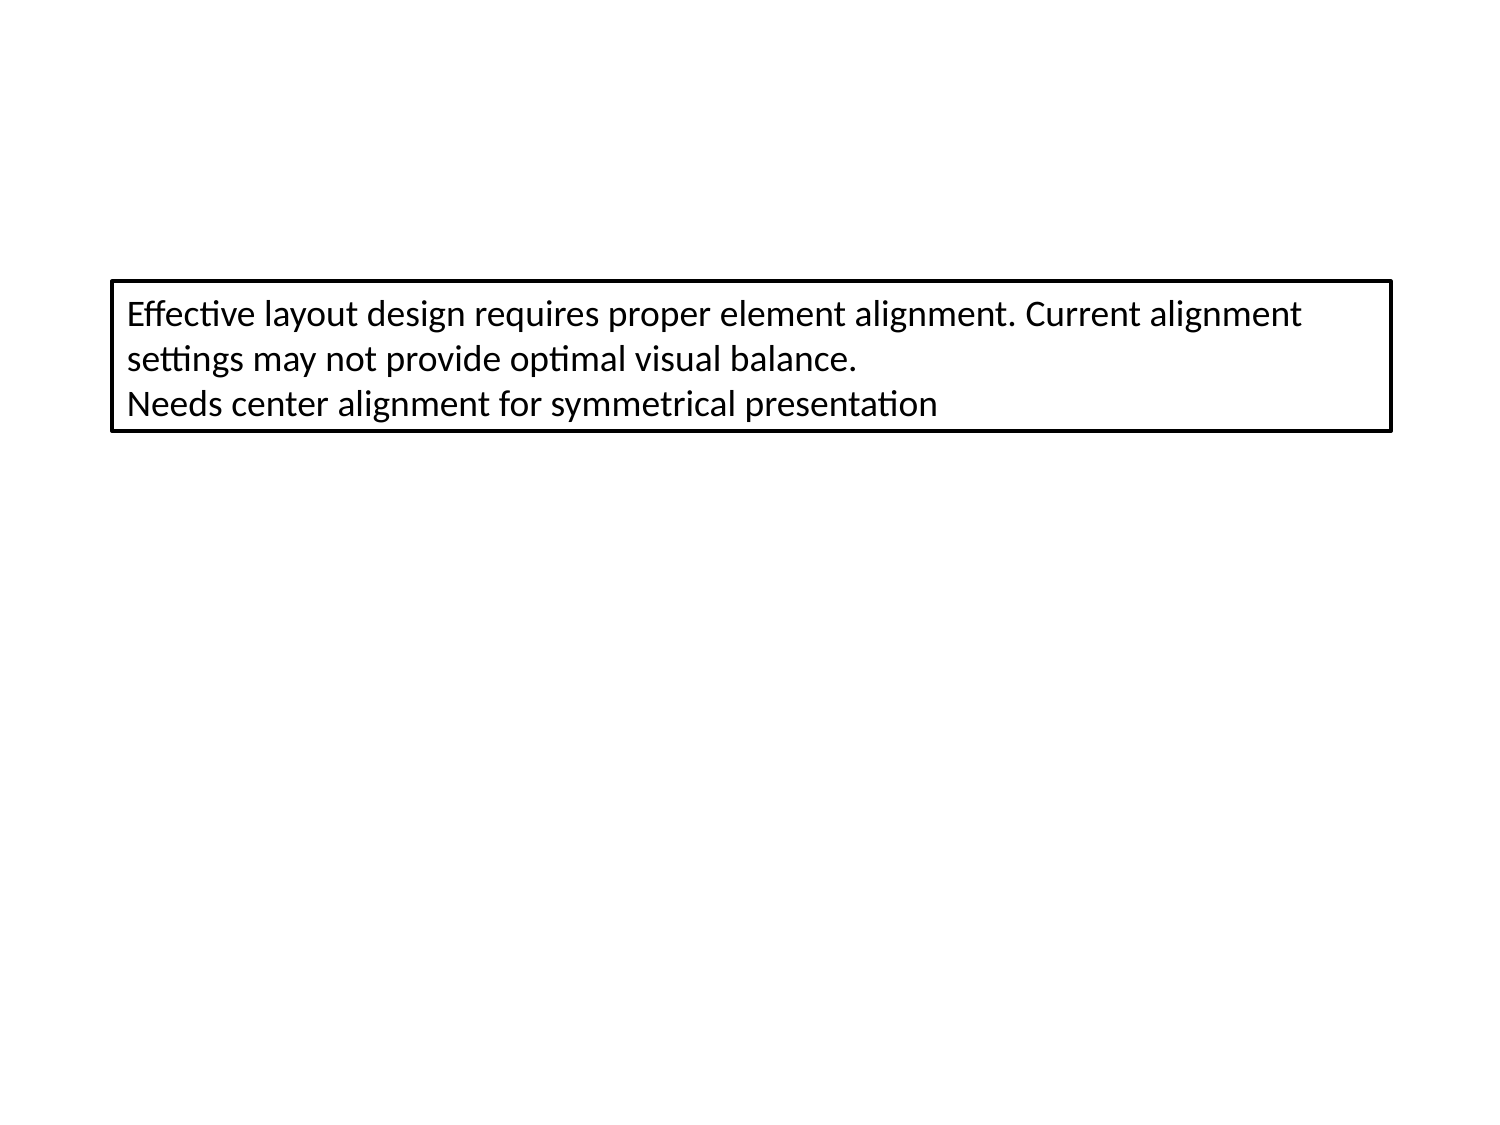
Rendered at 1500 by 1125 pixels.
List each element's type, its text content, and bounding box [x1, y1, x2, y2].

text_box Effective layout design requires proper element alignment. Current alignment settings may not provide optimal visual balance. Needs center alignment for symmetrical presentation [110, 279, 1393, 433]
